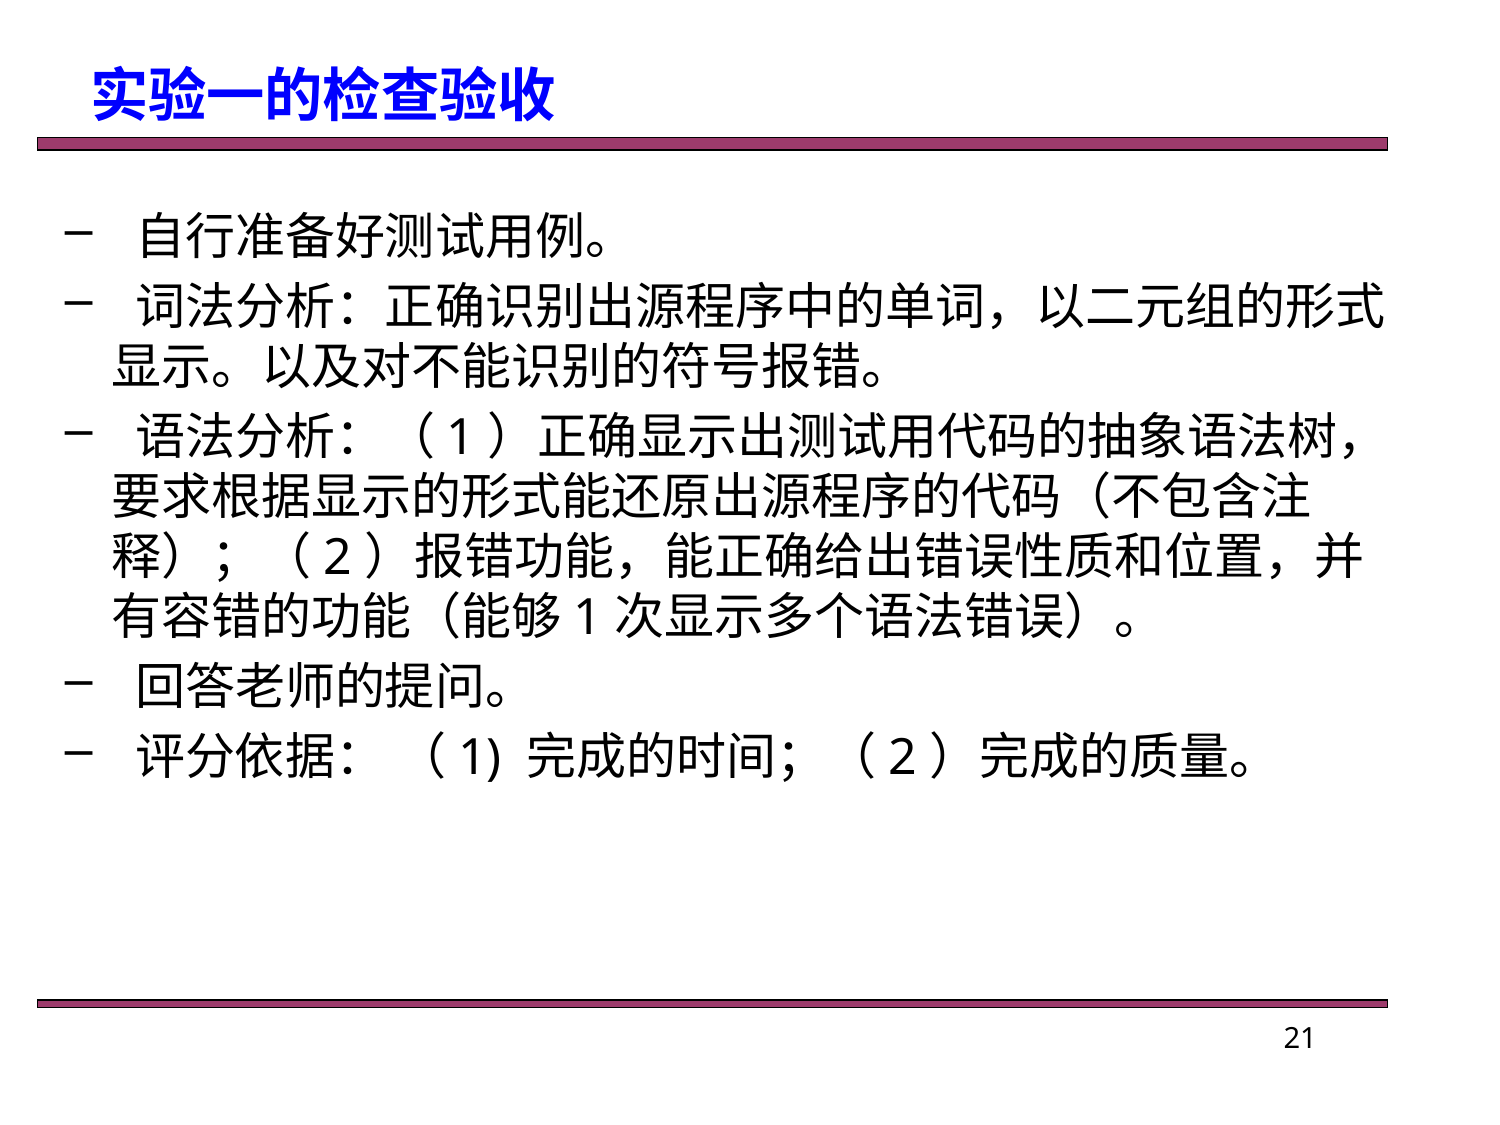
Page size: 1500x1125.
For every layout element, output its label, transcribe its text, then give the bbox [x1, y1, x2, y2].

slide_number 21 [1125, 1012, 1475, 1053]
list 自行准备好测试用例。 词法分析：正确识别出源程序中的单词，以二元组的形式显示。以及对不能识别的符号报错。 语法分析：（1）正确显示出测试用代码的抽象语法树，要求根据显示的形式能还原出源程序的代码（不包含注释）；（2）报错功能，能正确给出错误性质和位置，并有容错的功能（能够1次显示多个语法错误）。 回答老师的提问。 评分依据： （1) 完成的时间；（2）完成的质量。 [0, 197, 1413, 925]
text_box 实验一的检查验收 [75, 23, 1176, 164]
